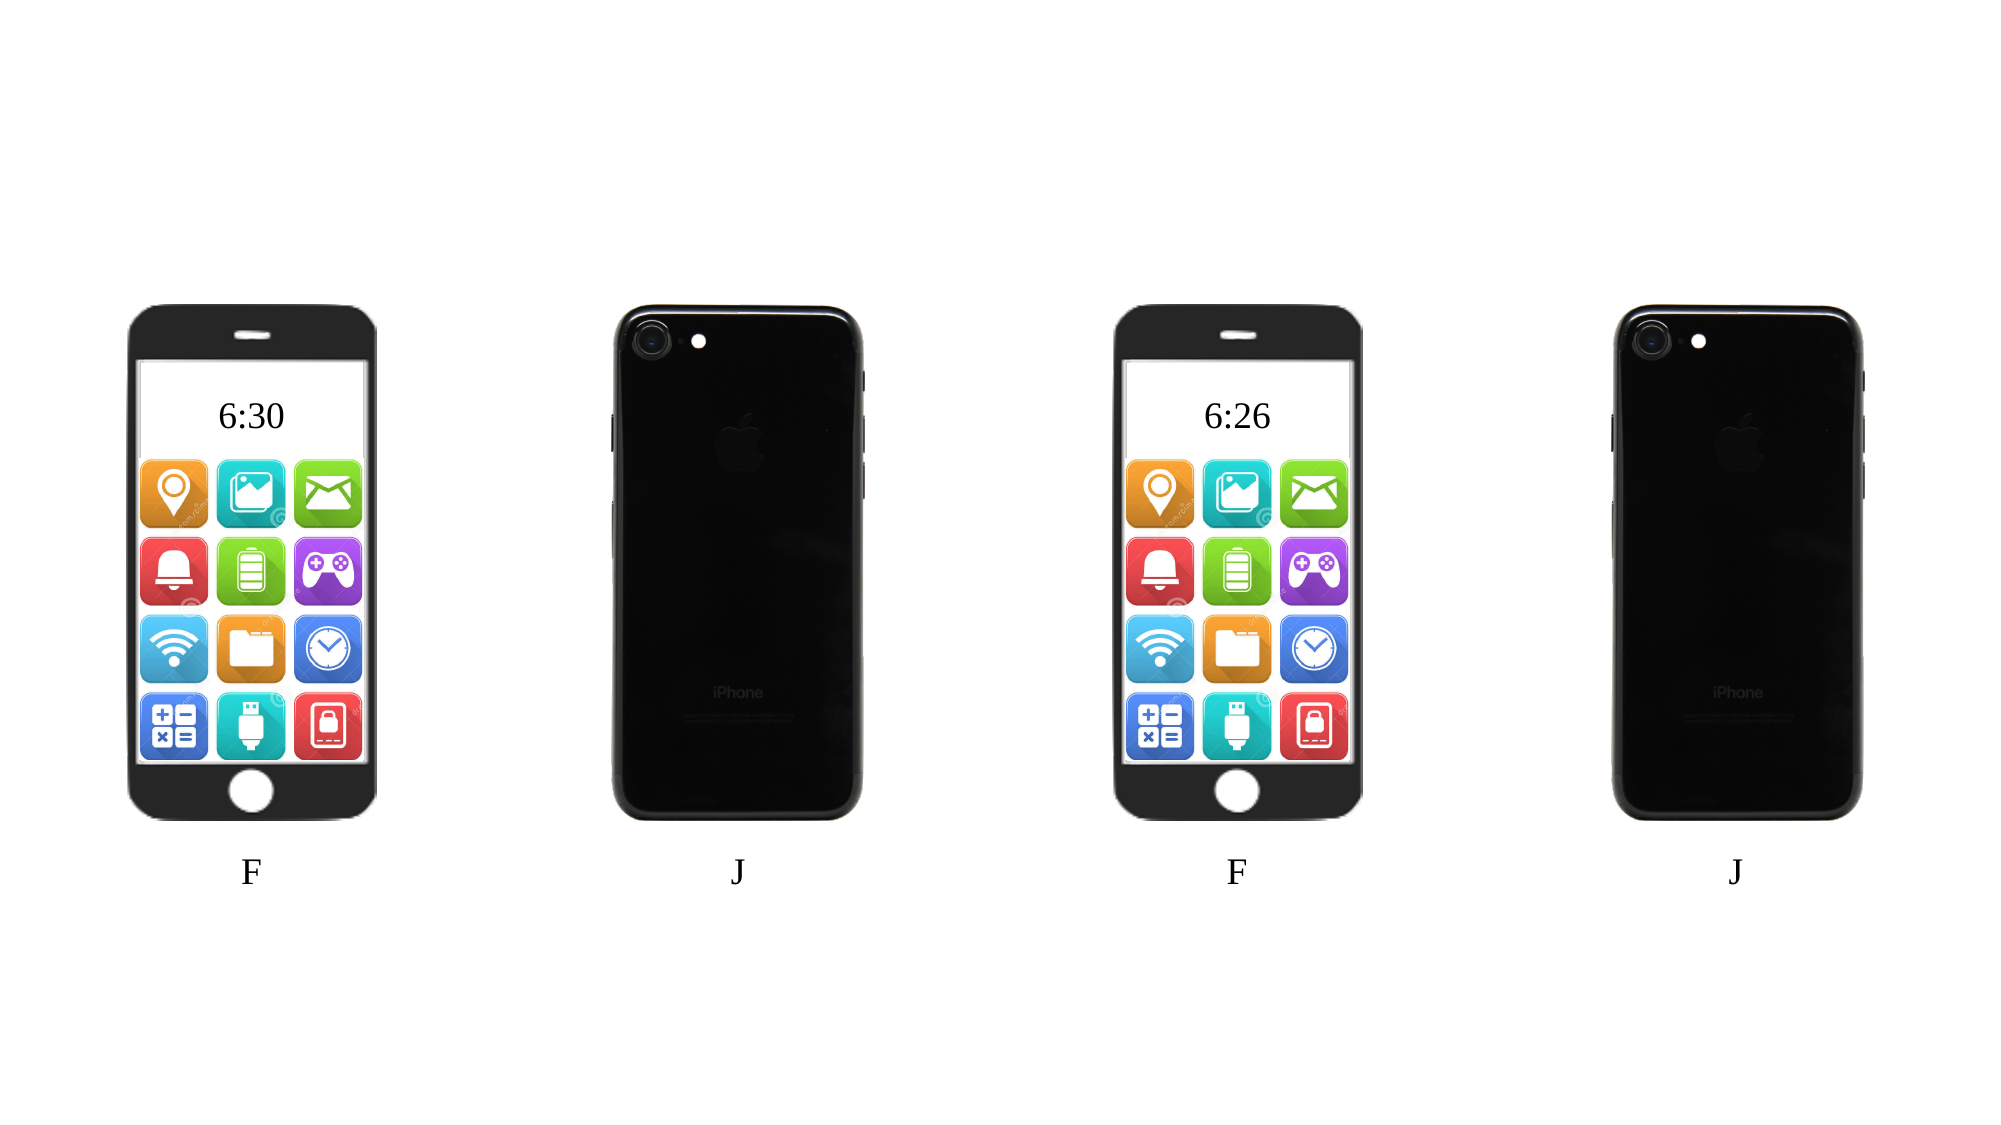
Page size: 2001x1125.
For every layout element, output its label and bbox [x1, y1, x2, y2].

text_box [1112, 304, 1865, 901]
text_box [126, 304, 865, 901]
